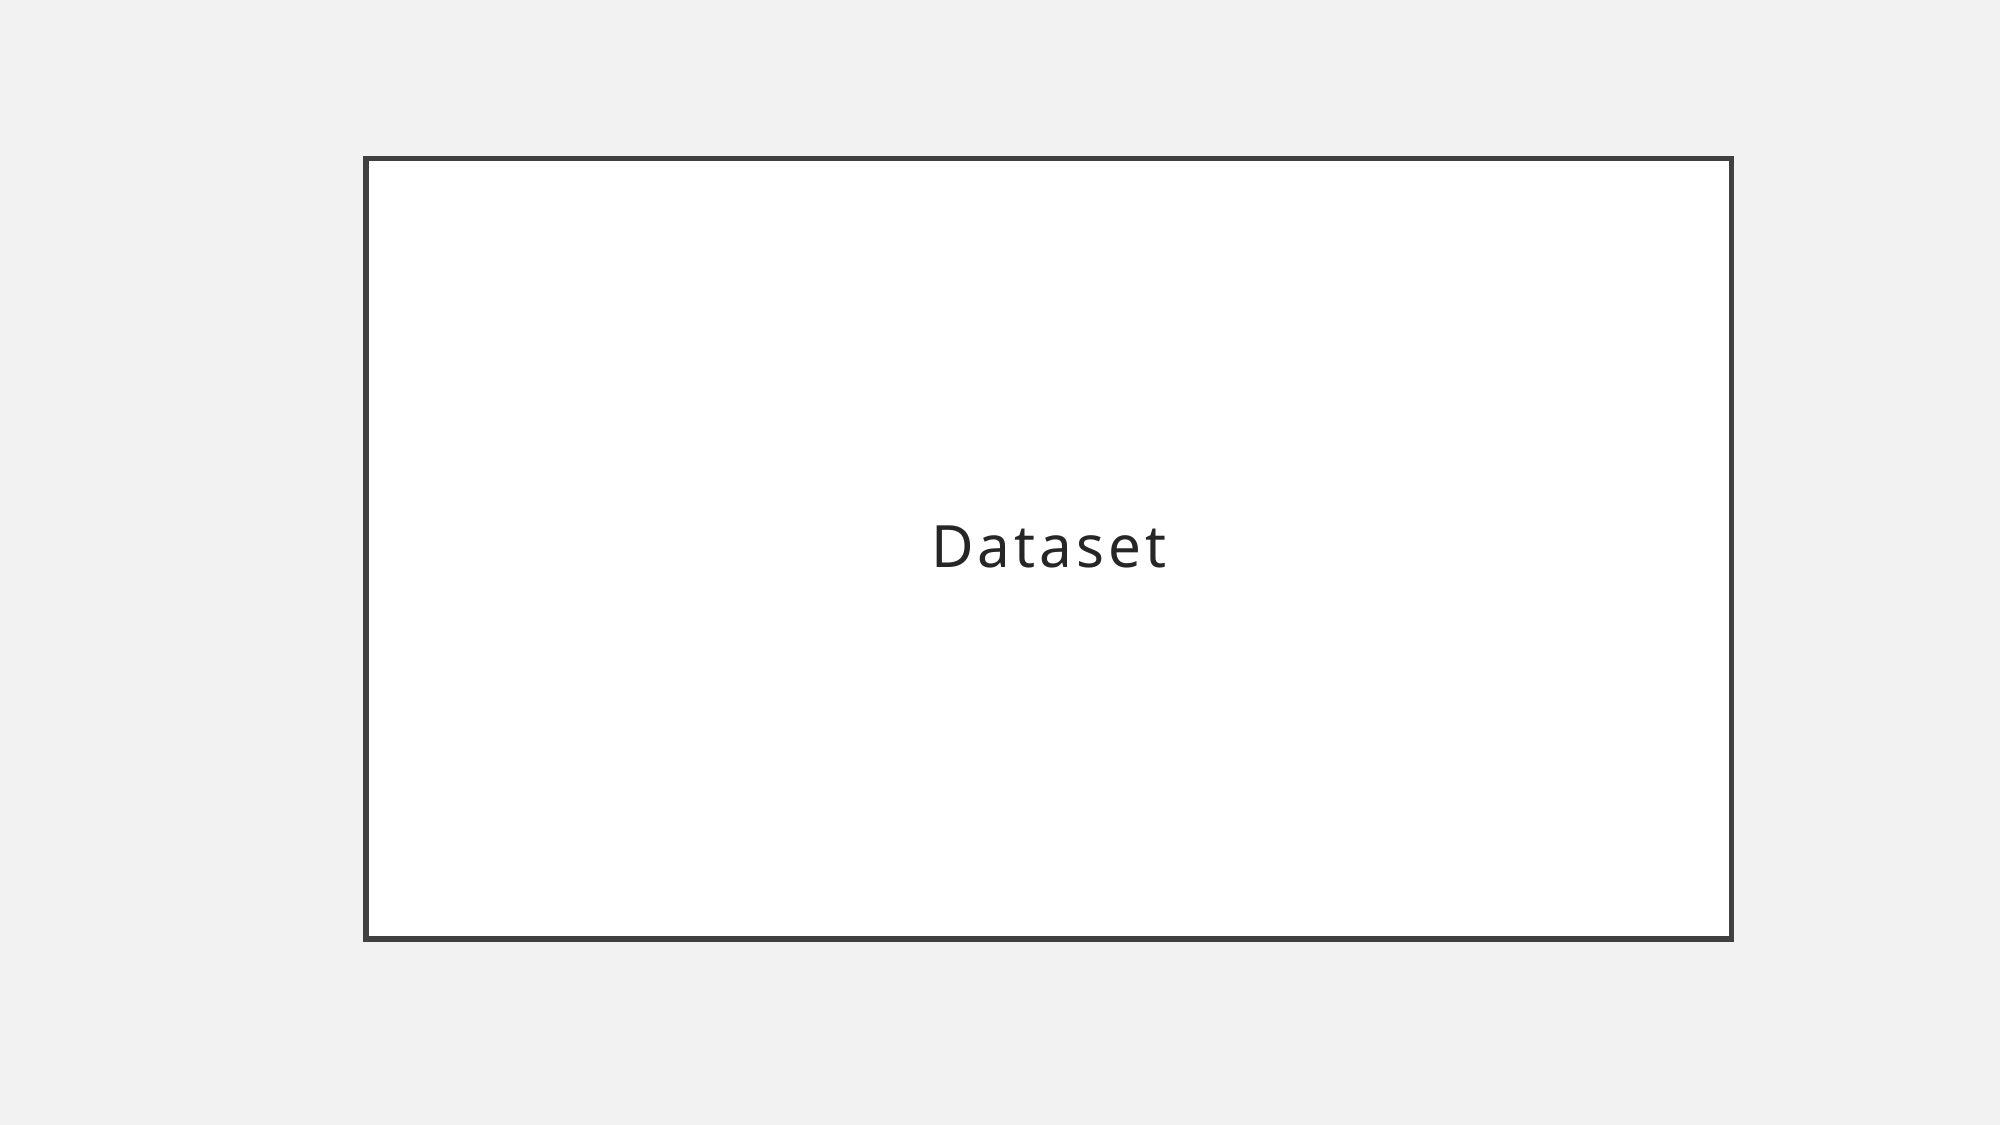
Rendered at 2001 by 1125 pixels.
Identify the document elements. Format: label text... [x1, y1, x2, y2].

title Dataset [363, 156, 1734, 942]
